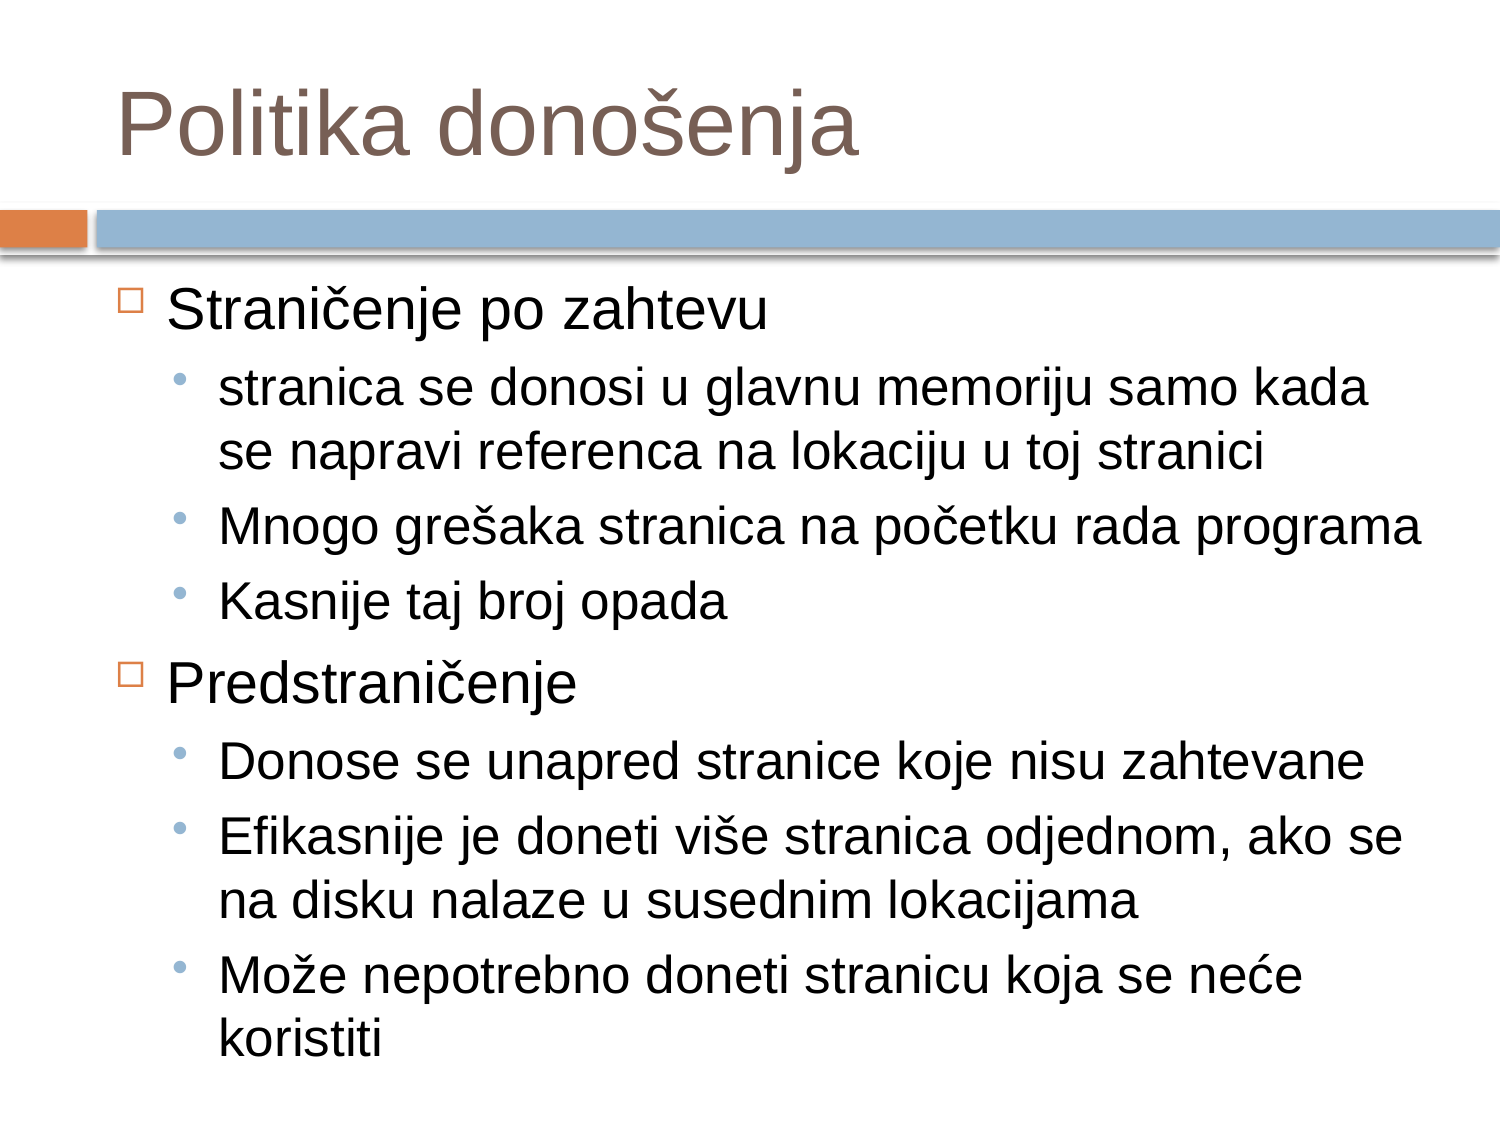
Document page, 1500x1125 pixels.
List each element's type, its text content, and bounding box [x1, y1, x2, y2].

title Politika donošenja [100, 37, 1438, 200]
list Straničenje po zahtevu stranica se donosi u glavnu memoriju samo kada se napravi referenca na lokaciju u toj stranici Mnogo grešaka stranica na početku rada programa Kasnije taj broj opada Predstraničenje Donose se unapred stranice koje nisu zahtevane Efikasnije je doneti više stranica odjednom, ako se na disku nalaze u susednim lokacijama Može nepotrebno doneti stranicu koja se neće koristiti [100, 262, 1438, 1088]
